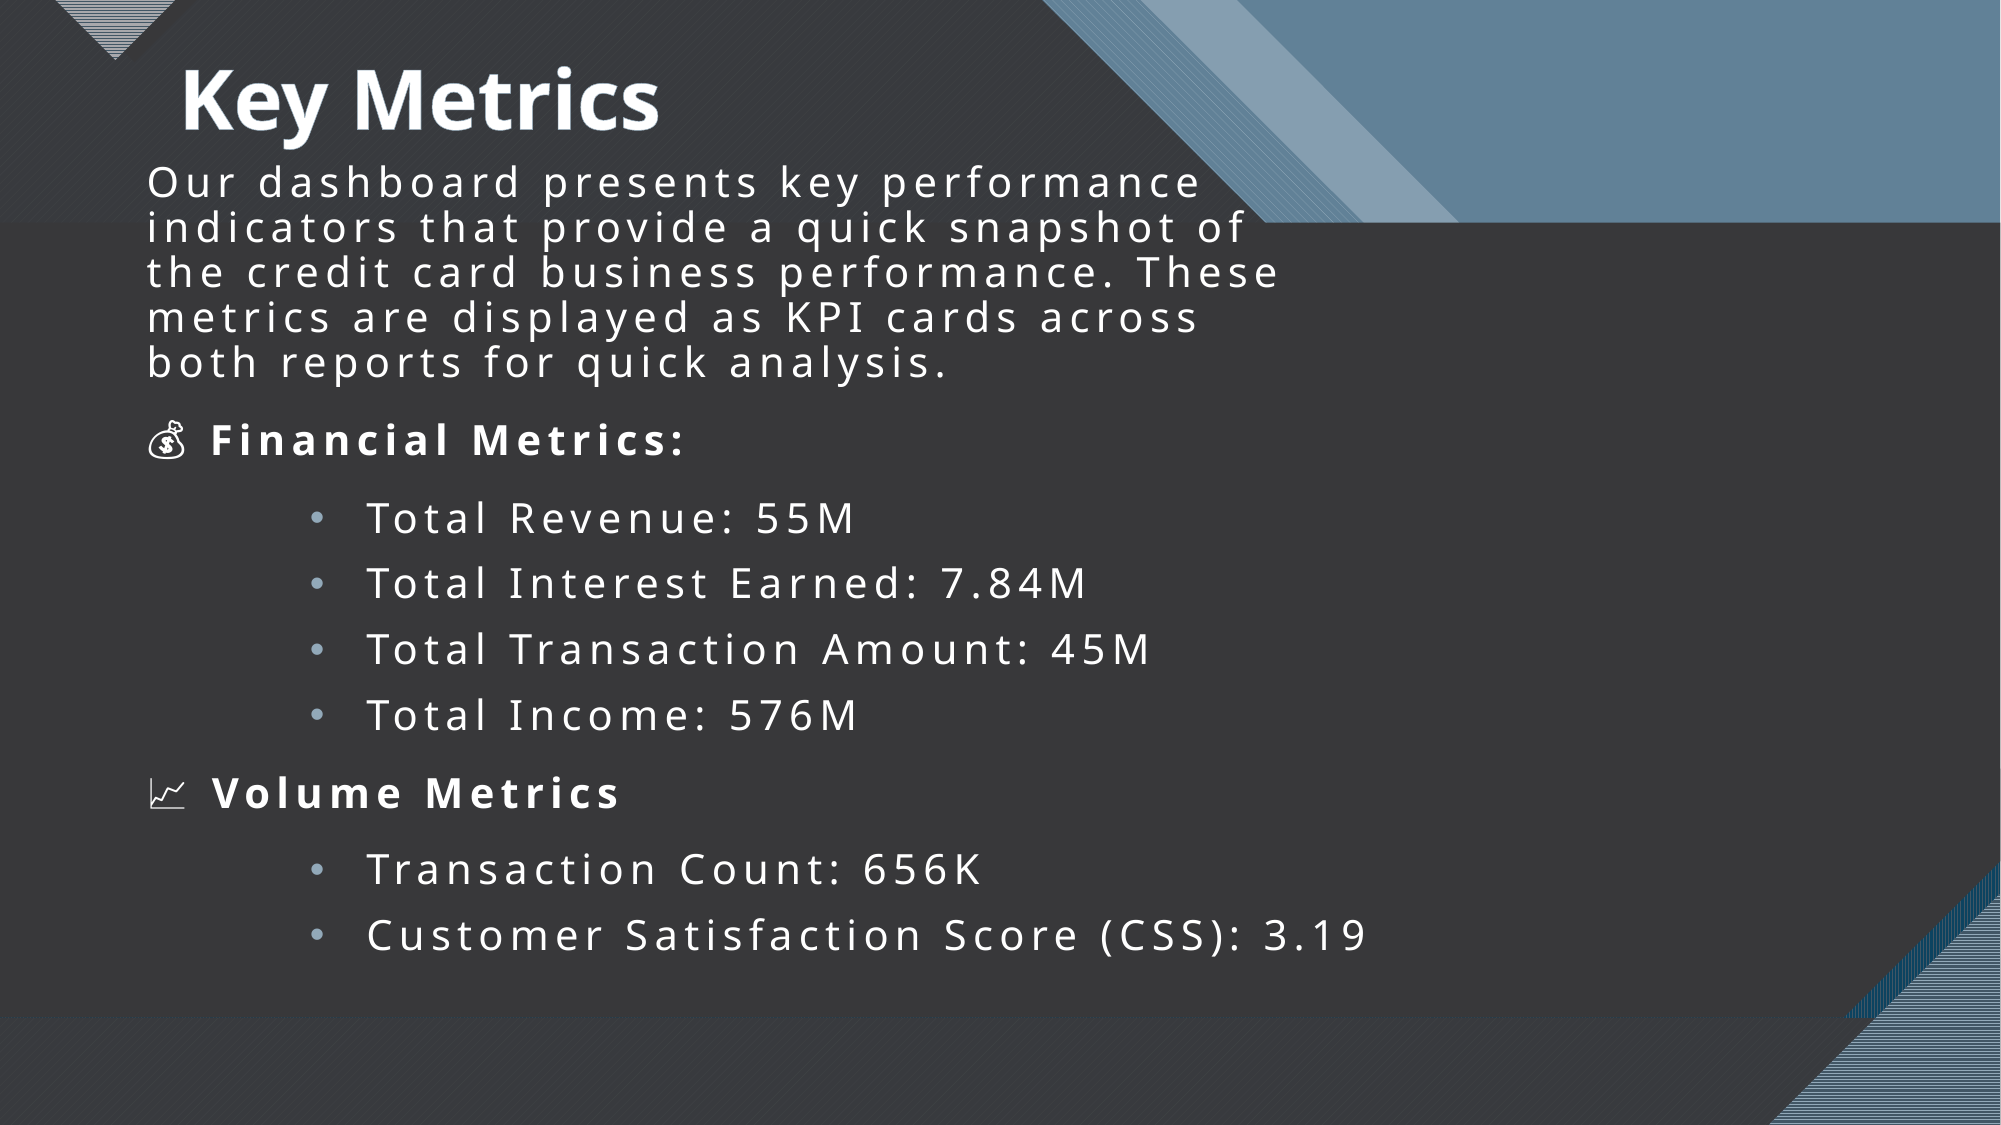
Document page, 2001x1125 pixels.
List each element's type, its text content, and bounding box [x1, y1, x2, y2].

text_box 💰 Financial Metrics: [131, 411, 835, 485]
text_box Transaction Count: 656K Customer Satisfaction Score (CSS): 3.19 [294, 841, 1579, 985]
text_box 📈 Volume Metrics [131, 764, 835, 838]
text_box Total Revenue: 55M Total Interest Earned: 7.84M Total Transaction Amount: 45M Total Income: 576M [294, 489, 1579, 776]
text_box Key Metrics [131, 37, 709, 154]
text_box Our dashboard presents key performance indicators that provide a quick snapshot of the credit card business performance. These metrics are displayed as KPI cards across both reports for quick analysis. [131, 154, 1334, 412]
